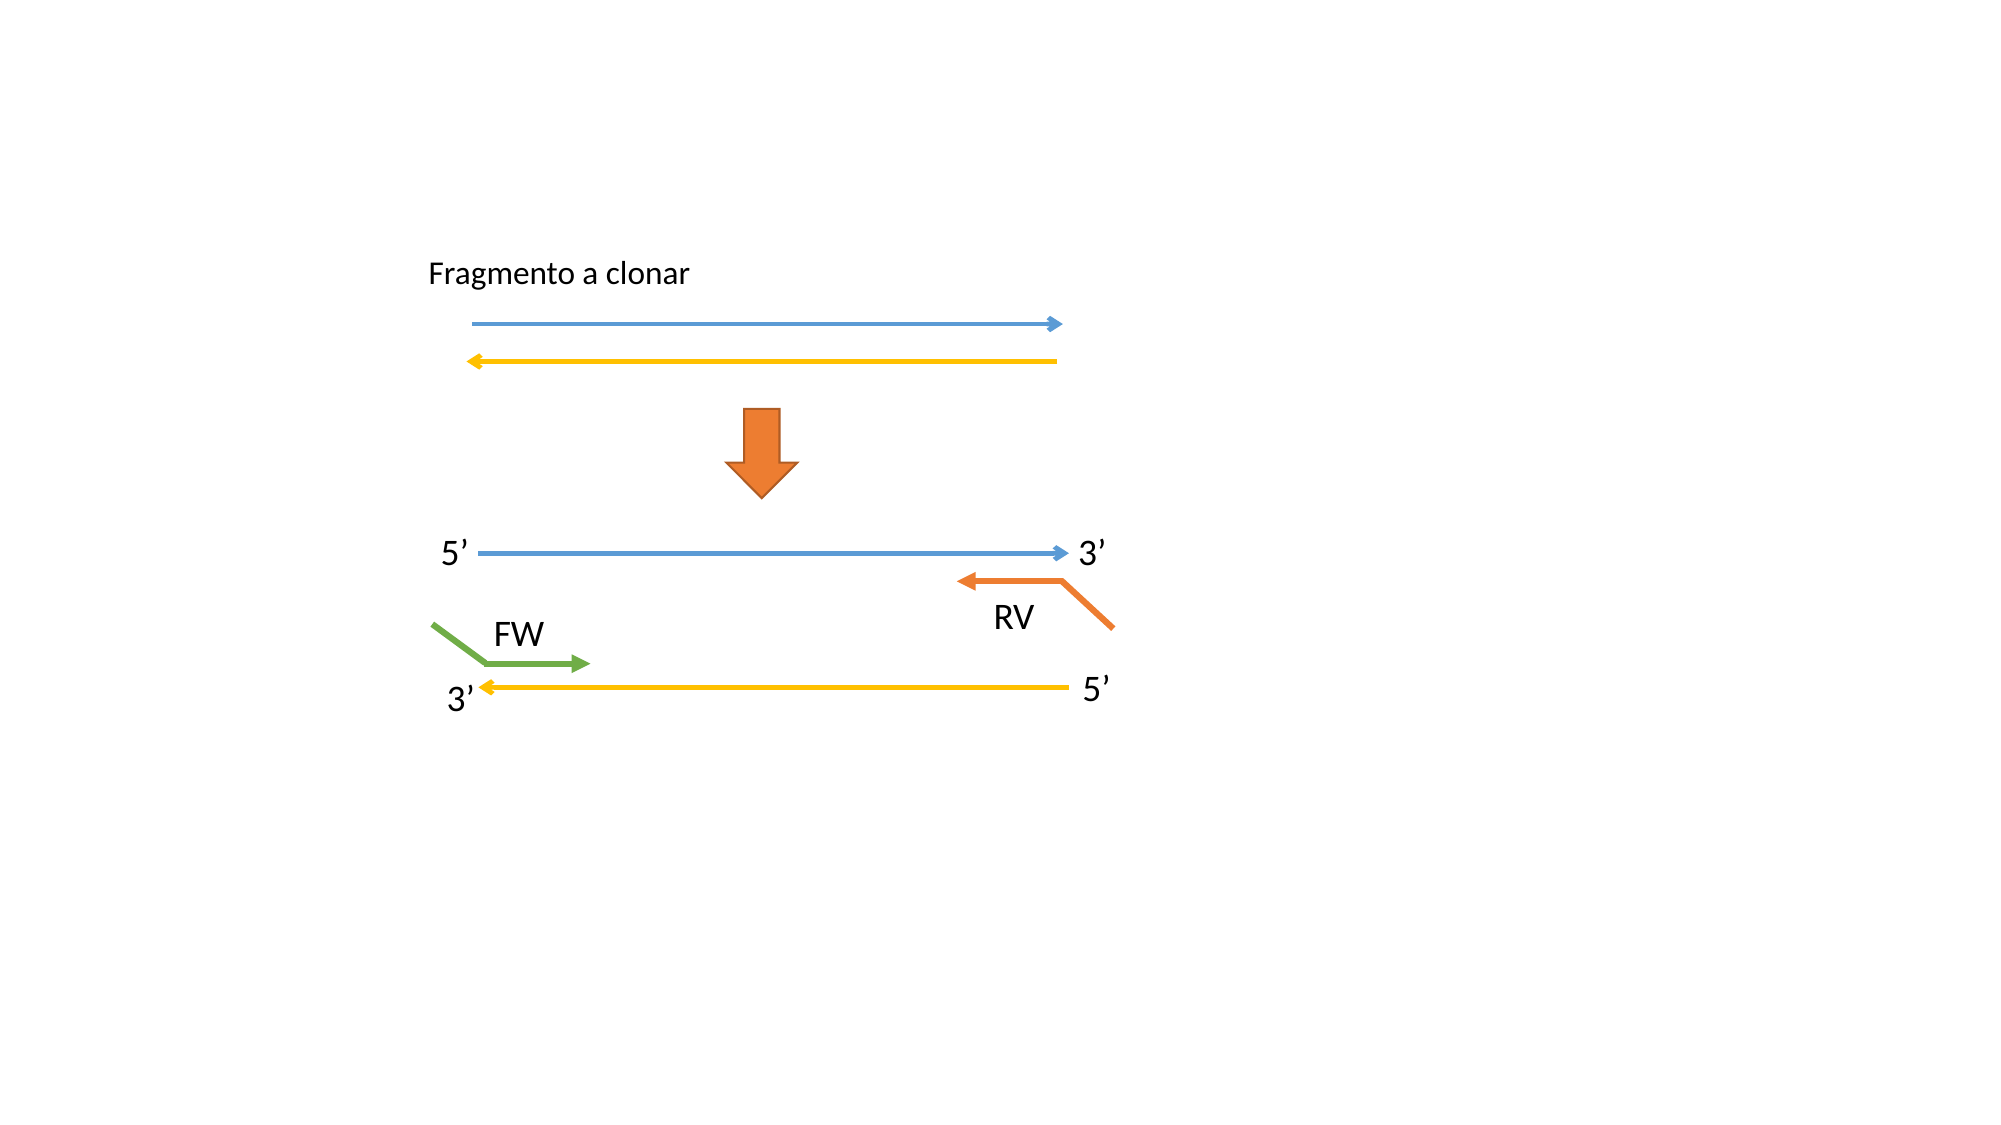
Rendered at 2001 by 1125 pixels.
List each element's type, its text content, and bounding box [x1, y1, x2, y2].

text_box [432, 624, 486, 664]
text_box 5’ [425, 520, 484, 581]
text_box RV [978, 584, 1050, 645]
text_box 3’ [431, 666, 490, 726]
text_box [1061, 580, 1114, 629]
text_box Fragmento a clonar [413, 243, 706, 299]
text_box 3’ [1063, 520, 1122, 581]
text_box FW [478, 601, 560, 662]
text_box 5’ [1067, 656, 1126, 717]
text_box [723, 407, 800, 500]
